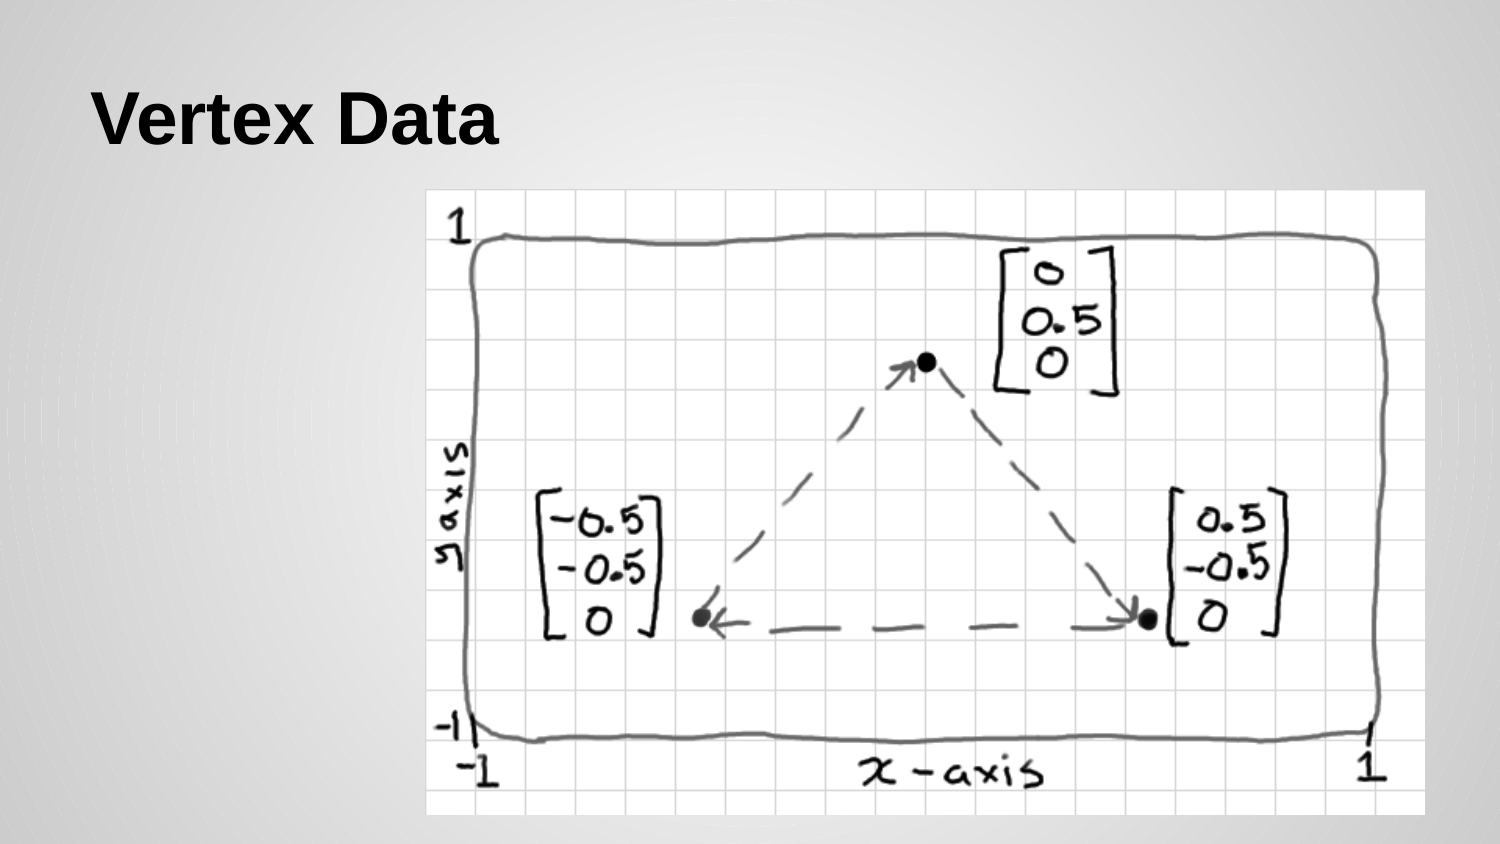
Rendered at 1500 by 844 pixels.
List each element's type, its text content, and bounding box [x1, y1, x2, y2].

title Vertex Data [75, 33, 1425, 175]
picture [424, 189, 1426, 816]
